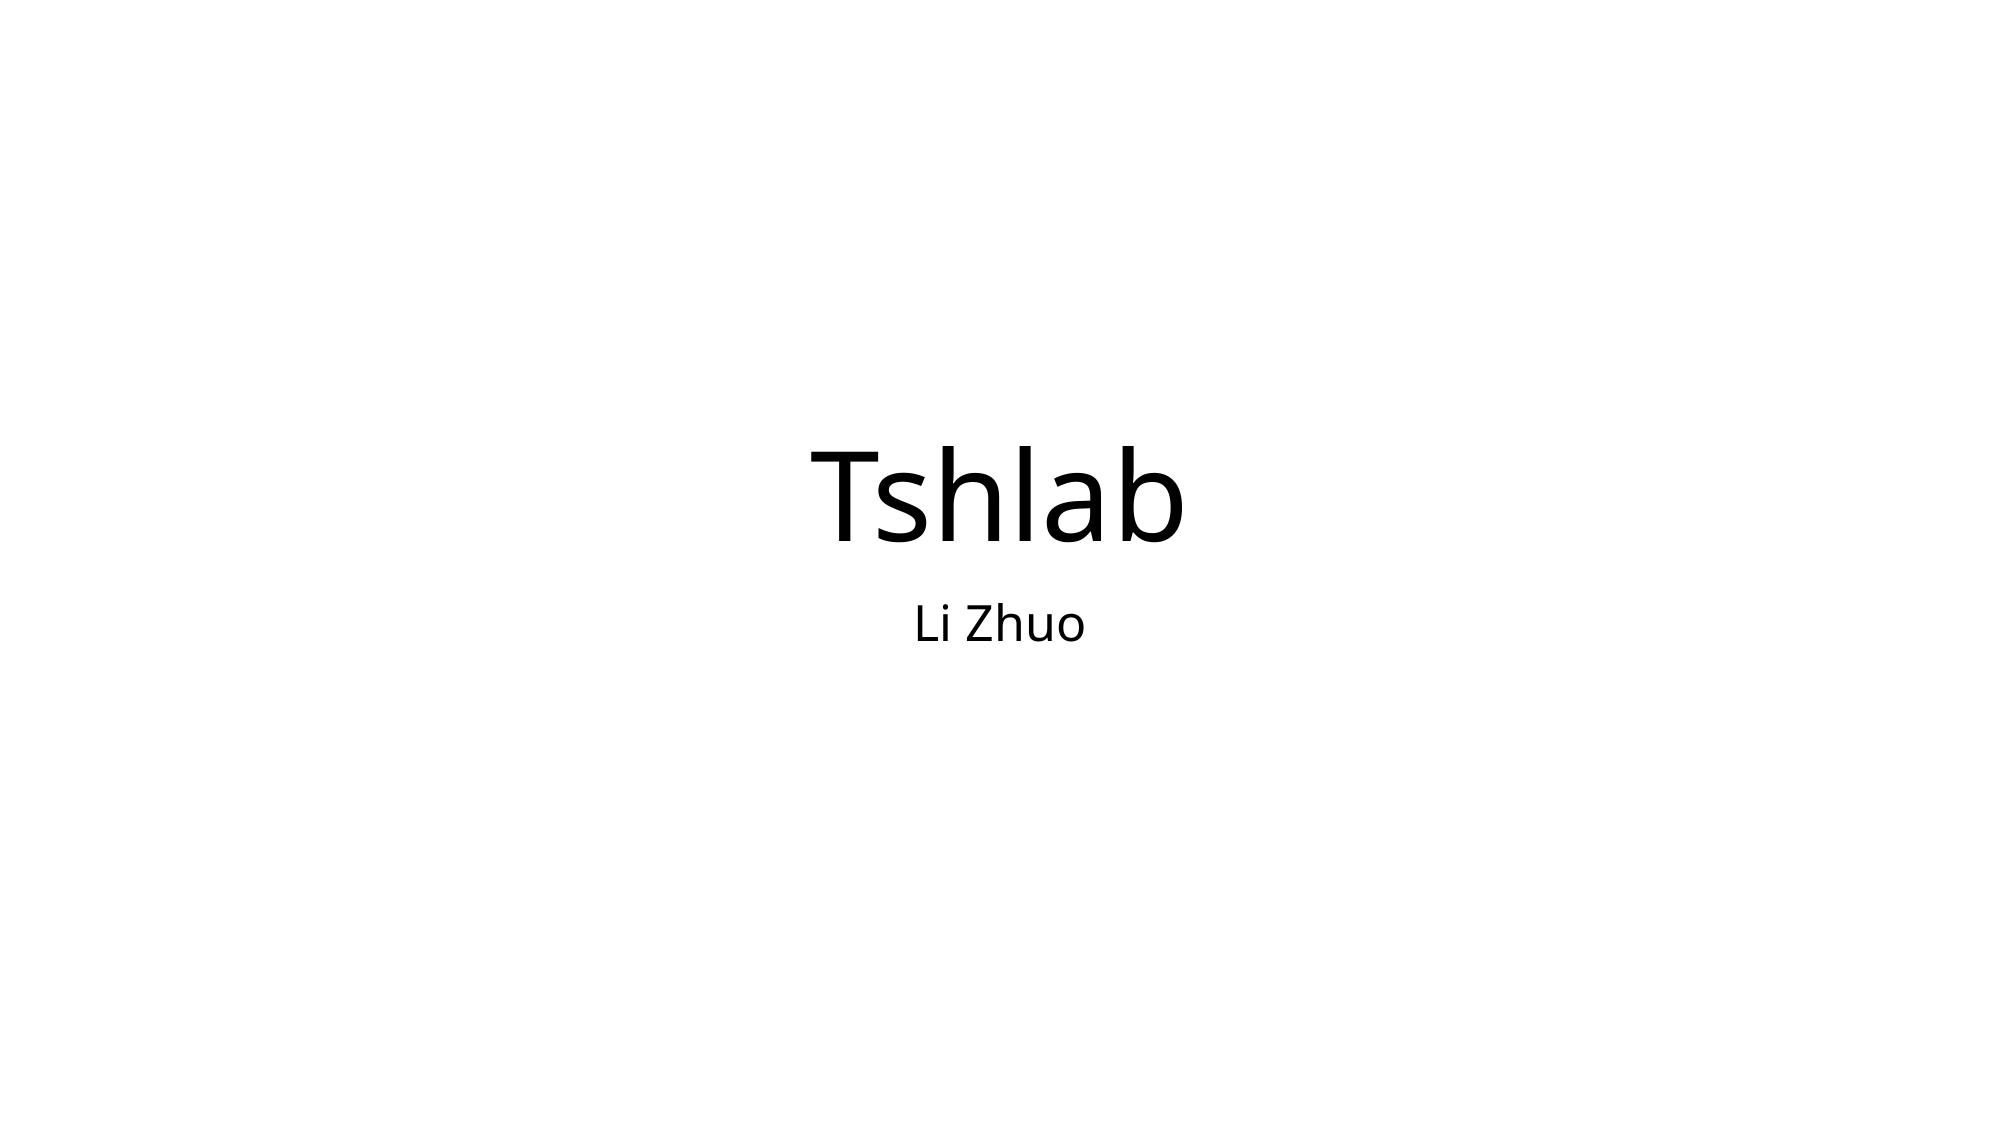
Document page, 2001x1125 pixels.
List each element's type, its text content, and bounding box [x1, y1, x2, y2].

subtitle Li Zhuo [249, 590, 1750, 863]
title Tshlab [249, 184, 1750, 576]
